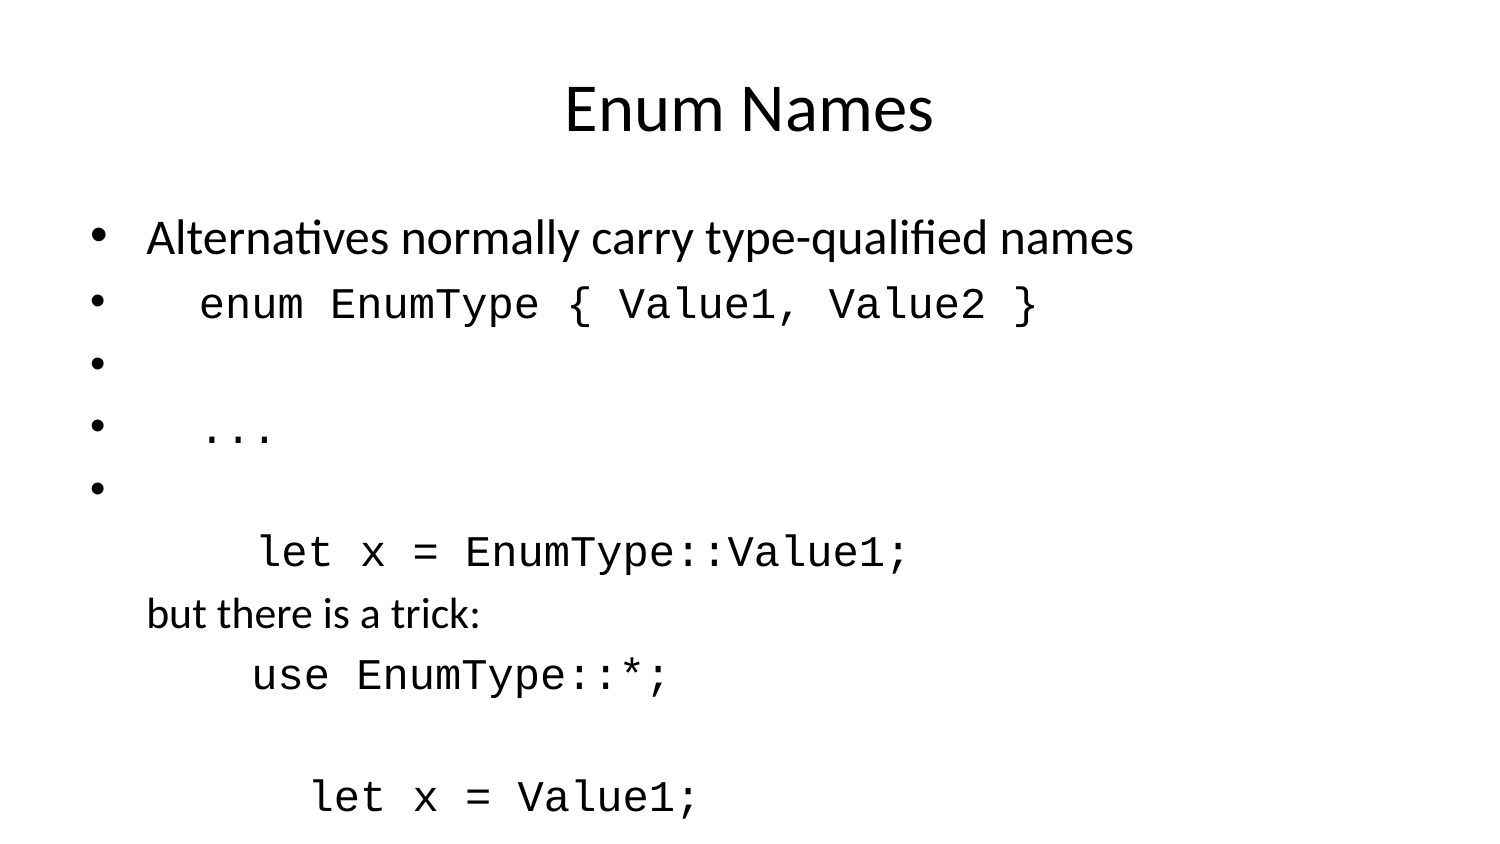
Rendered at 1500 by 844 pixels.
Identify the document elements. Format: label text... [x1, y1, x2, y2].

list Alternatives normally carry type-qualified names enum EnumType { Value1, Value2 } ... let x = EnumType::Value1; but there is a trick: use EnumType::*; let x = Value1; [75, 196, 1425, 754]
title Enum Names [75, 33, 1425, 175]
